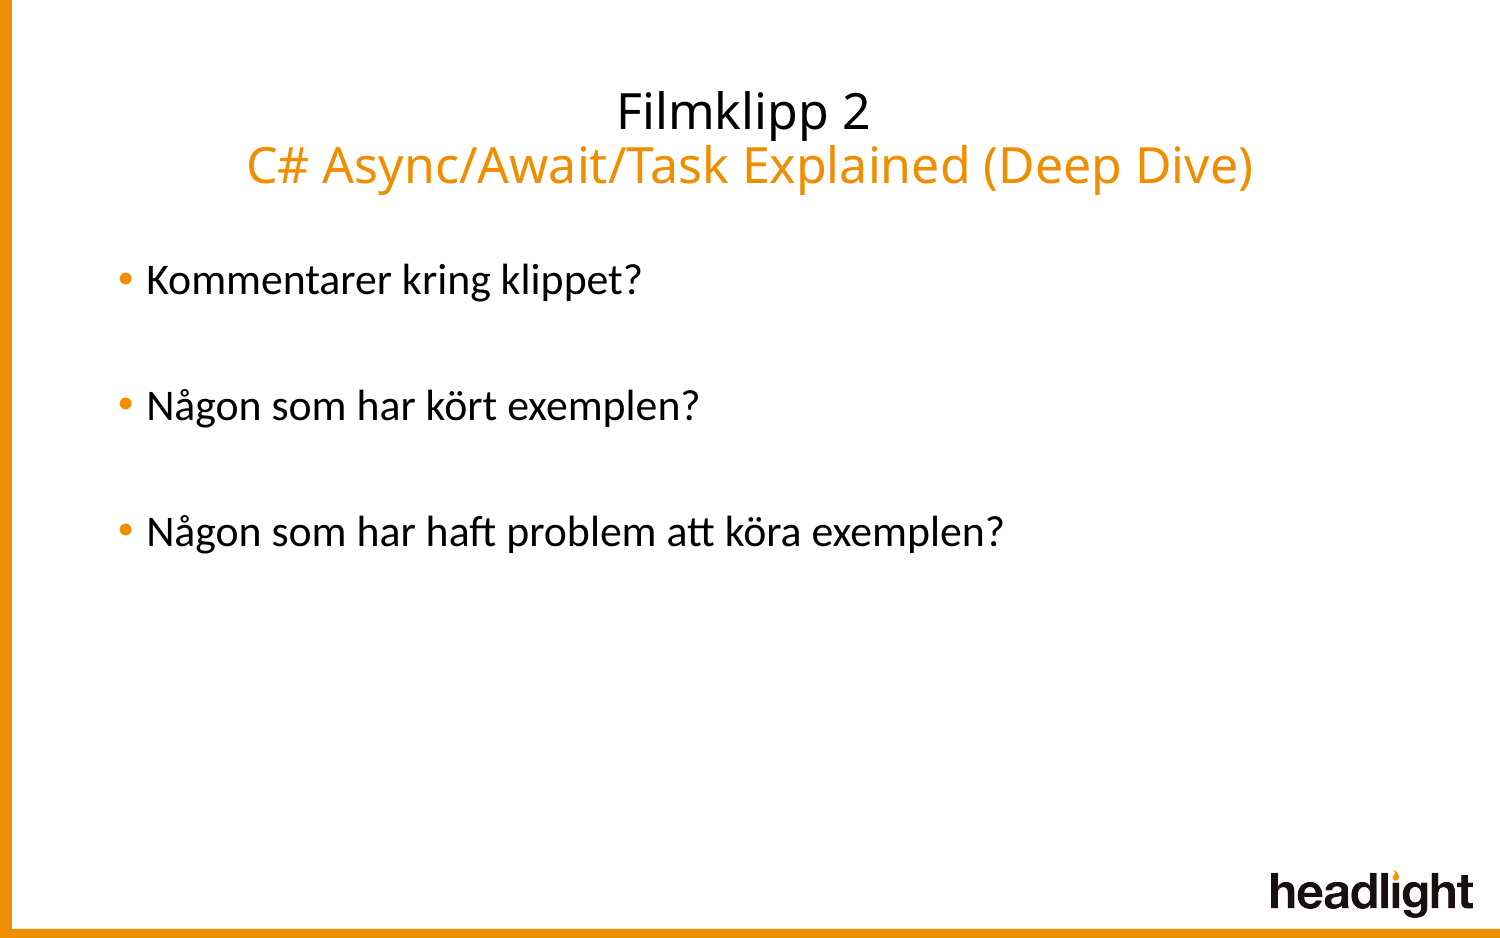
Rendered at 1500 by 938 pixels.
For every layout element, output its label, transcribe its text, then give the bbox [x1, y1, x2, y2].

title Filmklipp 2 C# Async/Await/Task Explained (Deep Dive) [103, 49, 1397, 232]
picture [1271, 870, 1473, 918]
list Kommentarer kring klippet? Någon som har kört exemplen? Någon som har haft problem att köra exemplen? [103, 249, 1397, 845]
